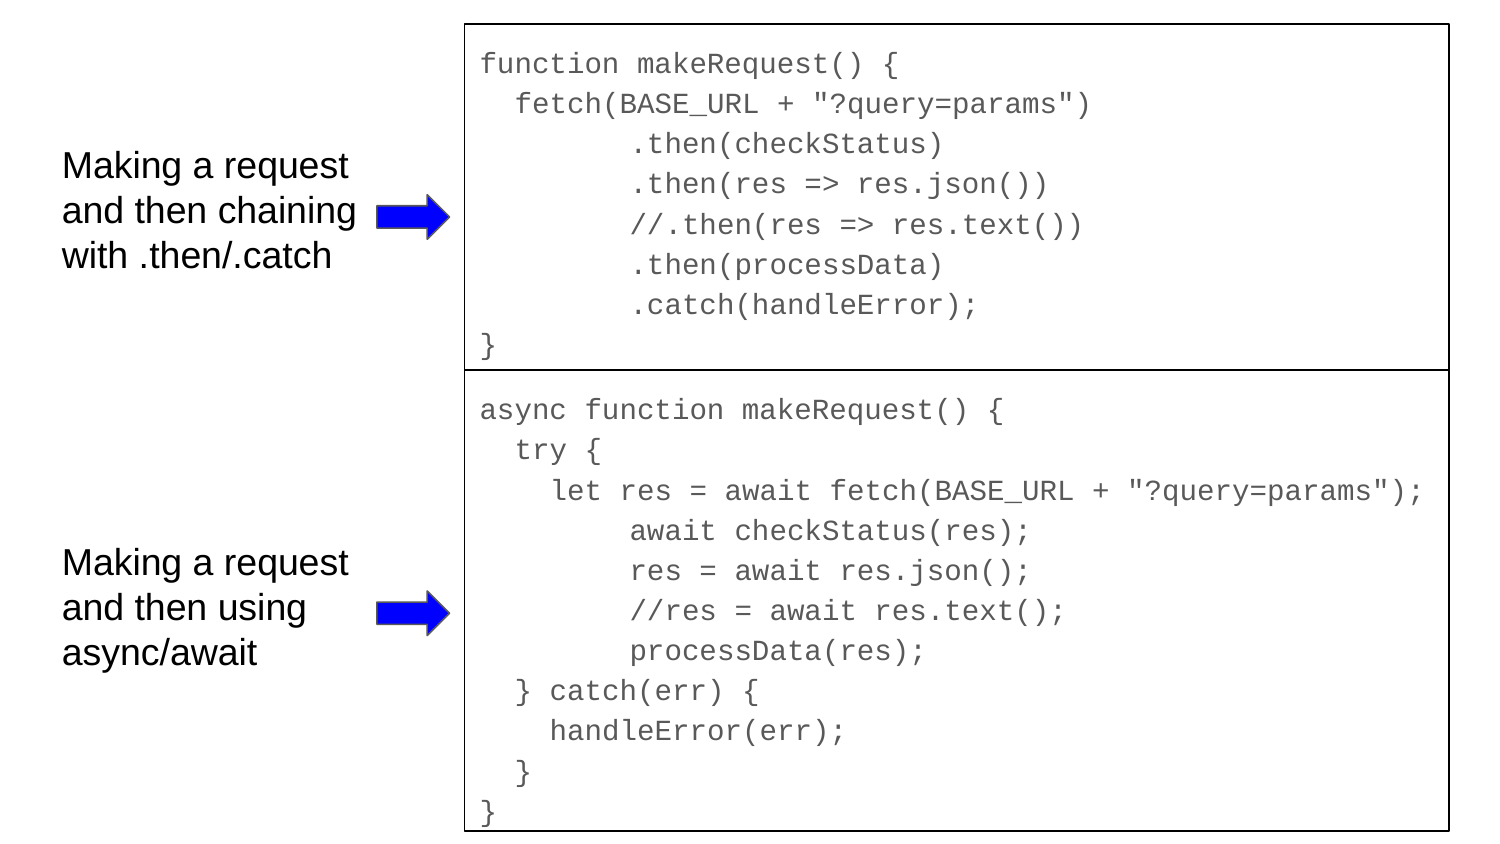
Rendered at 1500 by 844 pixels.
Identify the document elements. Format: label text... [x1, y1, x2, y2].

text_box [376, 194, 450, 240]
list async function makeRequest() { try { let res = await fetch(BASE_URL + "?query=params"); await checkStatus(res); res = await res.json(); //res = await res.text(); processData(res); } catch(err) { handleError(err); } } [464, 370, 1449, 832]
list function makeRequest() { fetch(BASE_URL + "?query=params") .then(checkStatus) .then(res => res.json()) //.then(res => res.text()) .then(processData) .catch(handleError); } [464, 24, 1449, 370]
text_box Making a request and then using async/await [46, 522, 386, 704]
text_box [376, 590, 450, 636]
text_box Making a request and then chaining with .then/.catch [46, 126, 386, 308]
